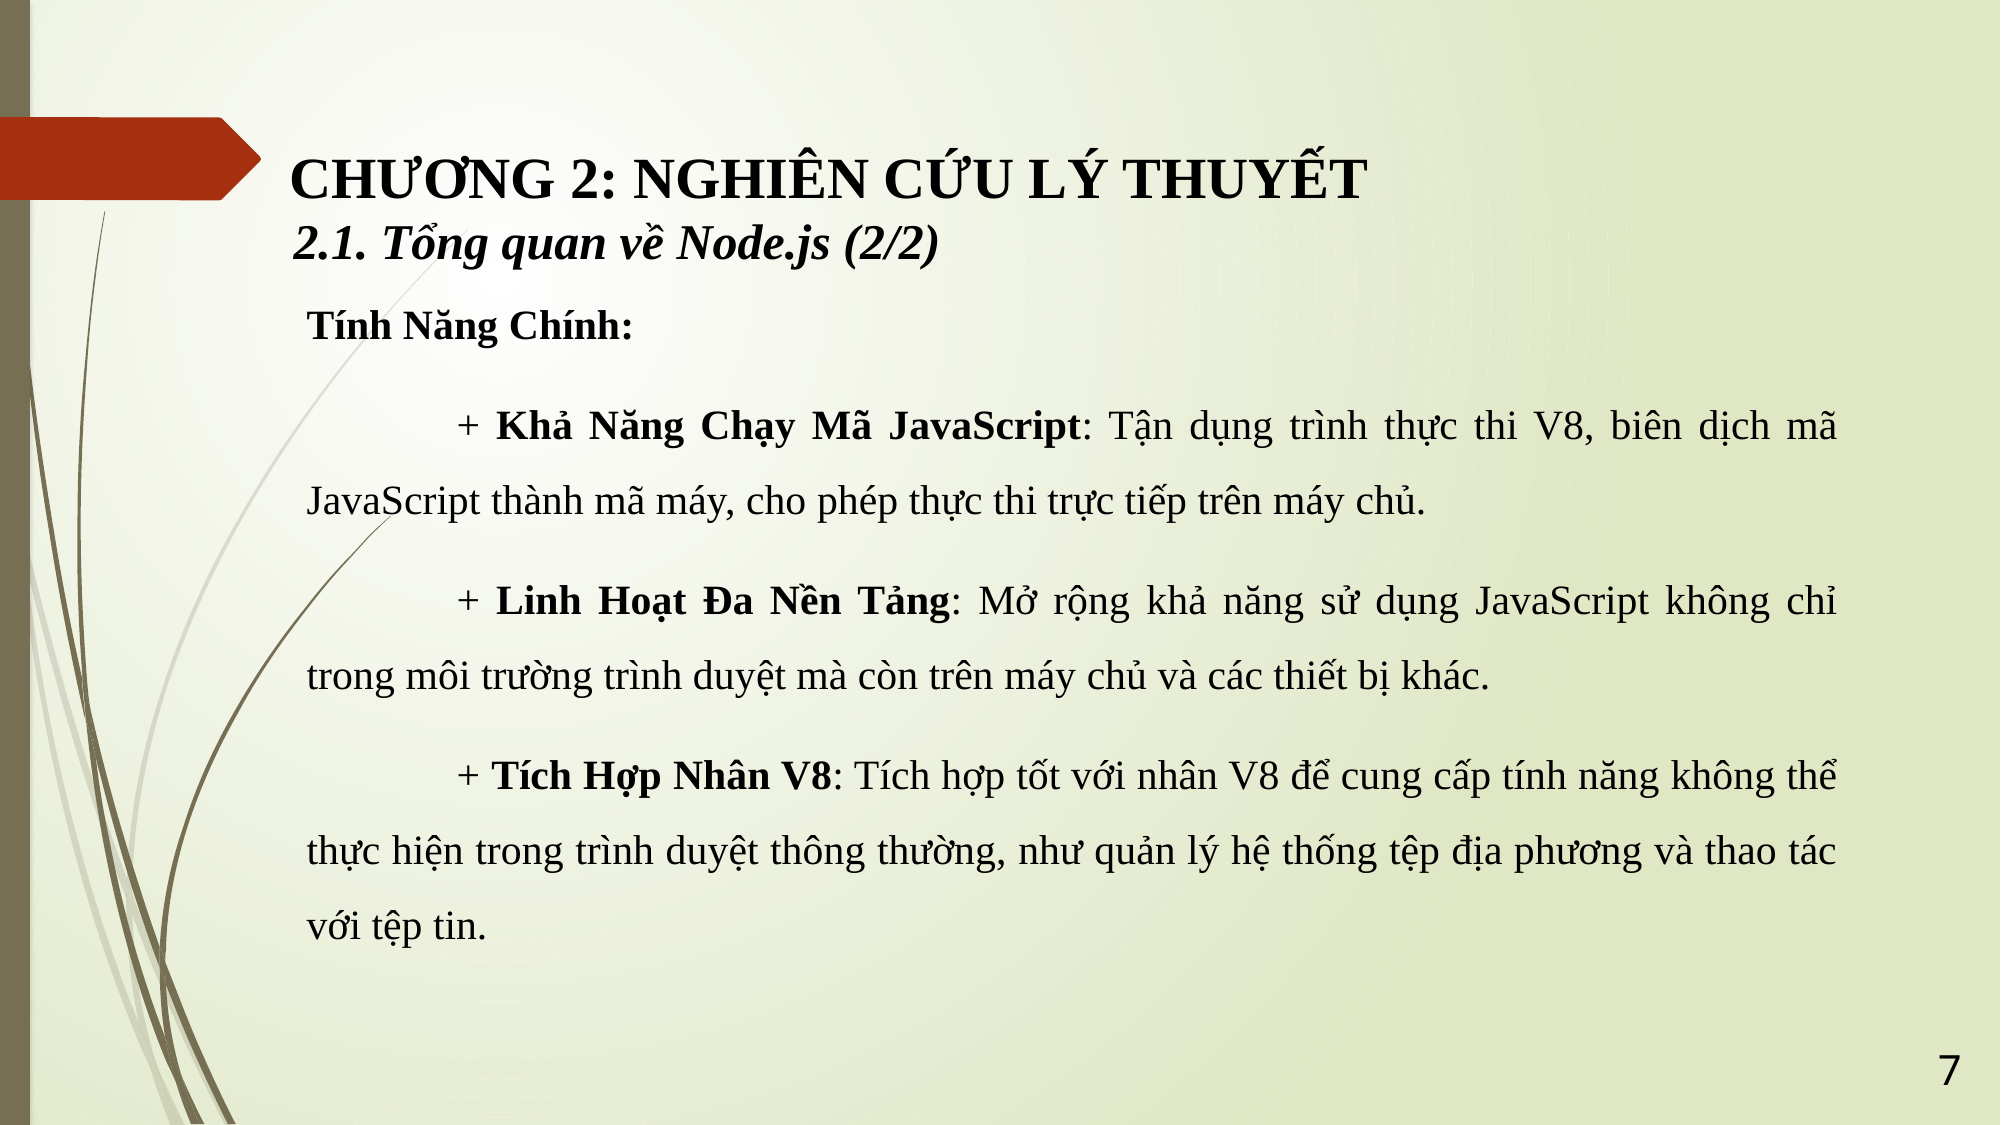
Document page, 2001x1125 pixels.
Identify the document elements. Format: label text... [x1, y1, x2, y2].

text_box Tính Năng Chính: + Khả Năng Chạy Mã JavaScript: Tận dụng trình thực thi V8, biên dịch mã JavaScript thành mã máy, cho phép thực thi trực tiếp trên máy chủ. + Linh Hoạt Đa Nền Tảng: Mở rộng khả năng sử dụng JavaScript không chỉ trong môi trường trình duyệt mà còn trên máy chủ và các thiết bị khác. + Tích Hợp Nhân V8: Tích hợp tốt với nhân V8 để cung cấp tính năng không thể thực hiện trong trình duyệt thông thường, như quản lý hệ thống tệp địa phương và thao tác với tệp tin. [291, 265, 1854, 955]
text_box 2.1. Tổng quan về Node.js (2/2) [278, 201, 1245, 424]
text_box CHƯƠNG 2: NGHIÊN CỨU LÝ THUYẾT [195, 97, 1661, 218]
slide_number 7 [1848, 1042, 1977, 1102]
